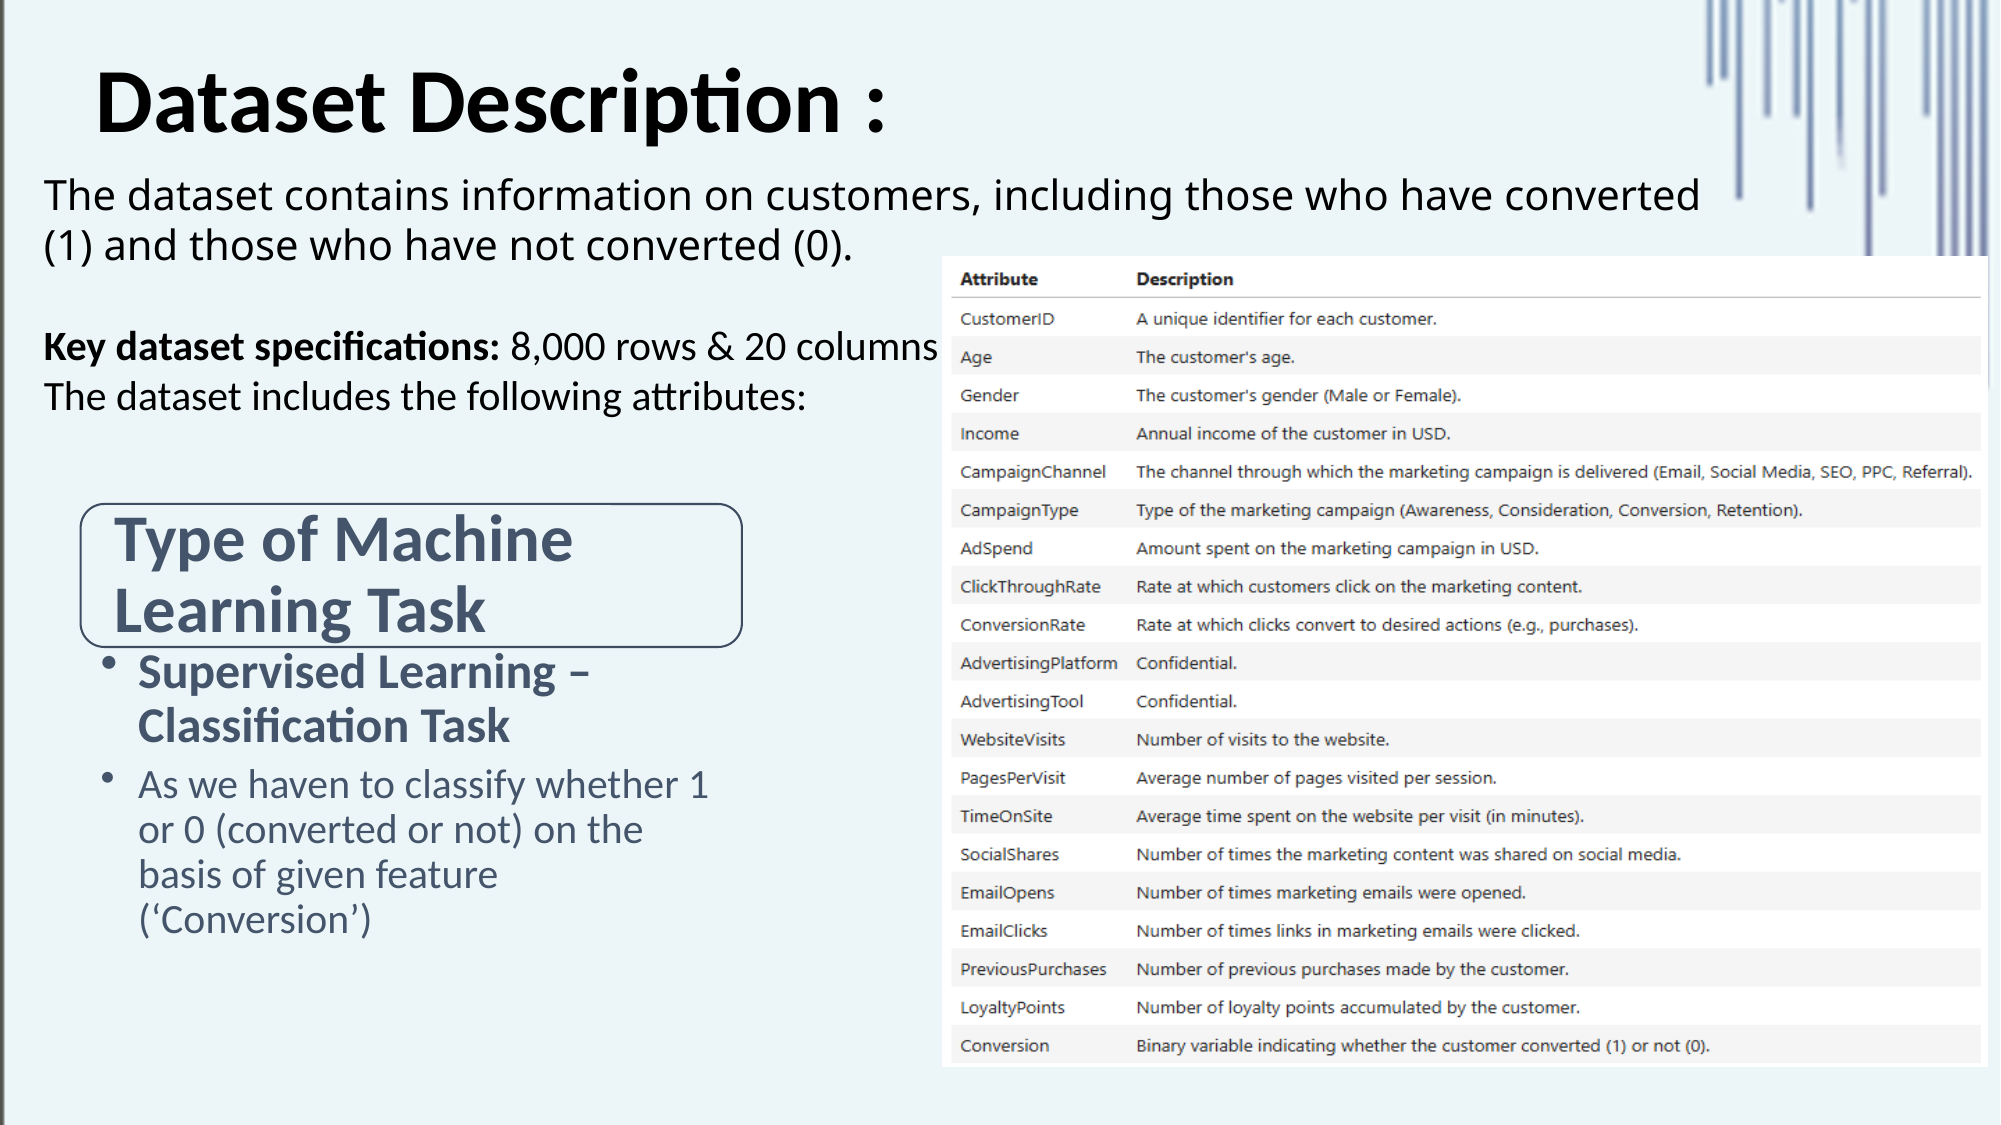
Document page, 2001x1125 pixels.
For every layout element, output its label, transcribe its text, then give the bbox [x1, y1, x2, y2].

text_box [80, 504, 742, 1050]
picture [0, 0, 2001, 1125]
text_box Dataset Description : [80, 33, 1397, 159]
text_box The dataset contains information on customers, including those who have converted (1) and those who have not converted (0). Key dataset specifications: 8,000 rows & 20 columns The dataset includes the following attributes: [28, 161, 1744, 427]
